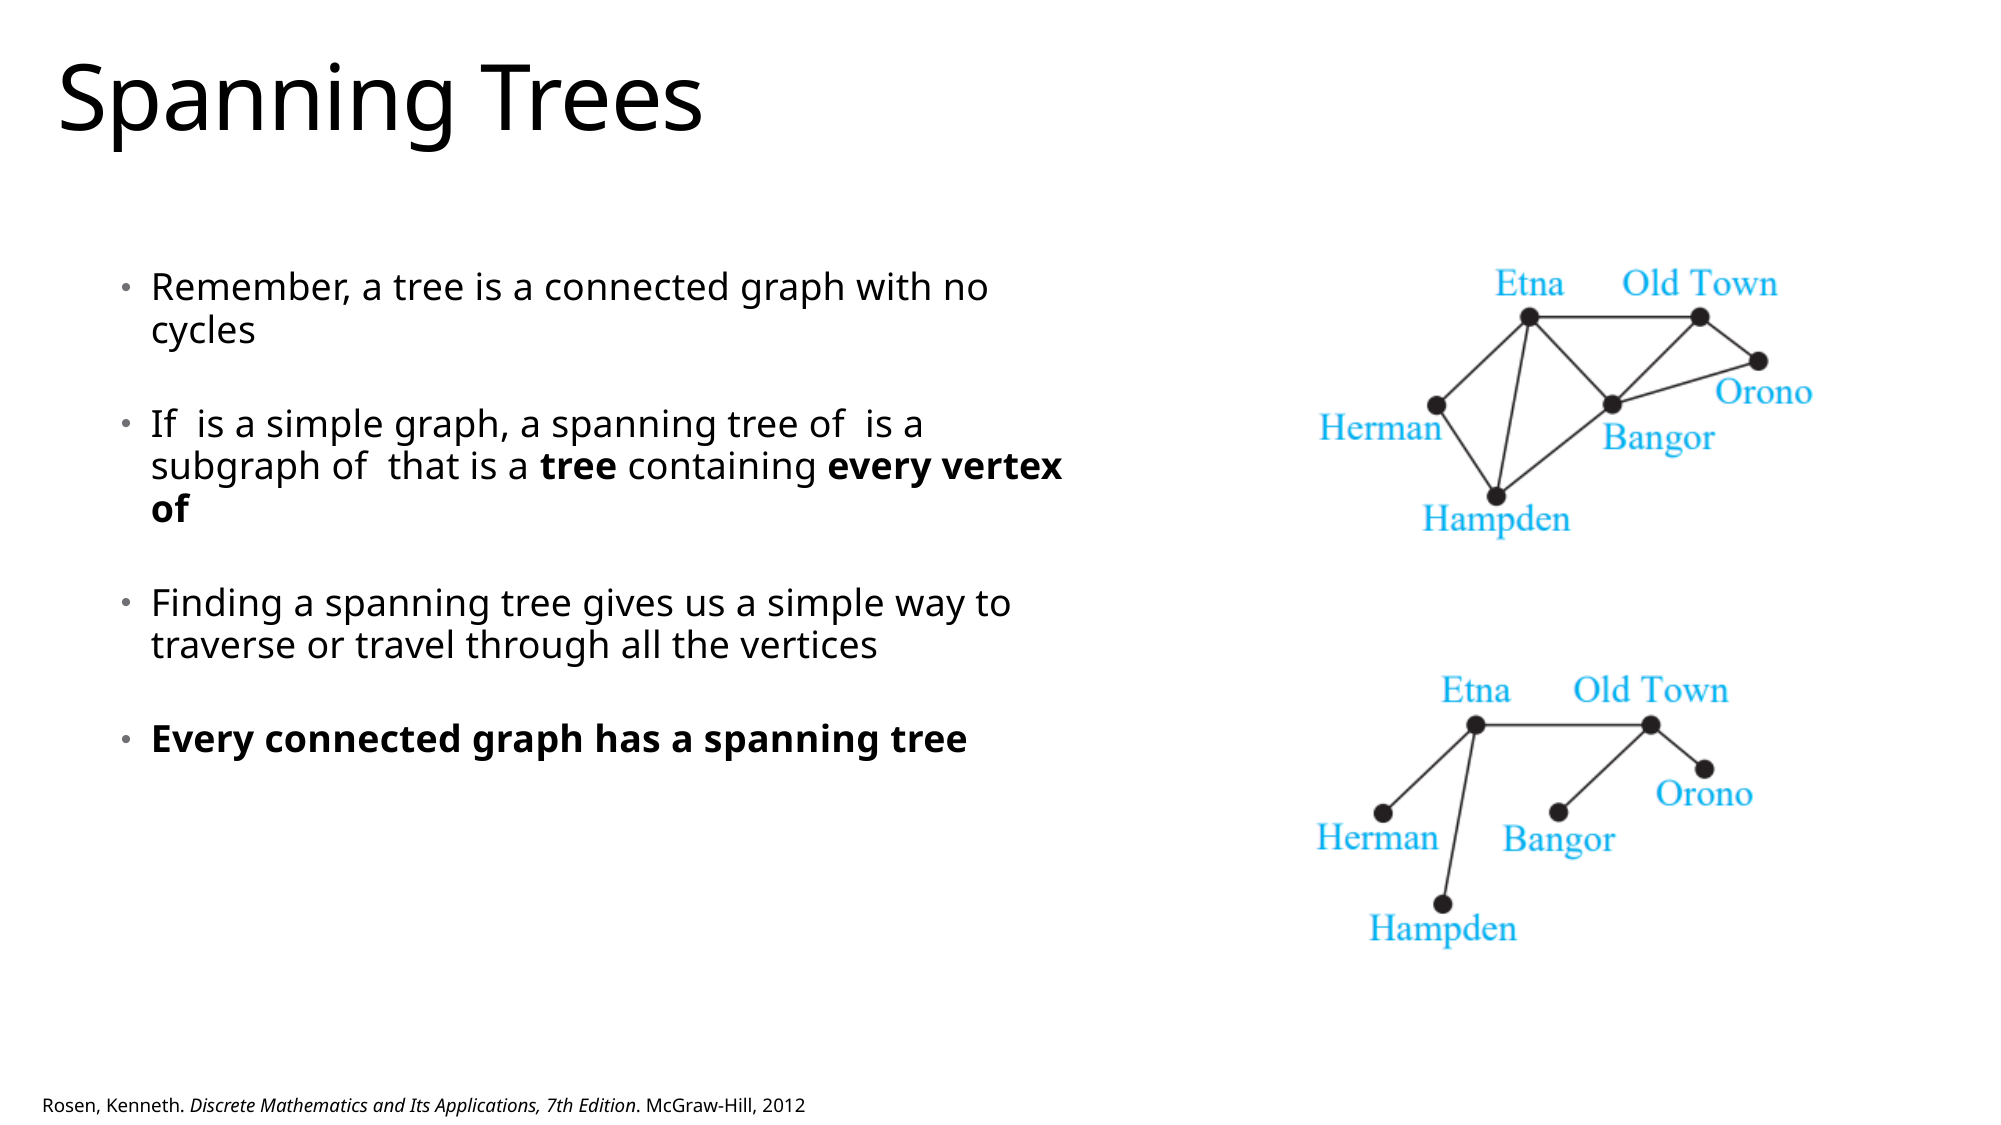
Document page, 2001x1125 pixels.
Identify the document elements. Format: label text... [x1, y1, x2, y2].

title Spanning Trees [42, 38, 1955, 158]
picture [1299, 660, 1774, 962]
picture [1299, 258, 1830, 553]
text_box Rosen, Kenneth. Discrete Mathematics and Its Applications, 7th Edition. McGraw-Hill, 2012 [27, 1086, 821, 1124]
